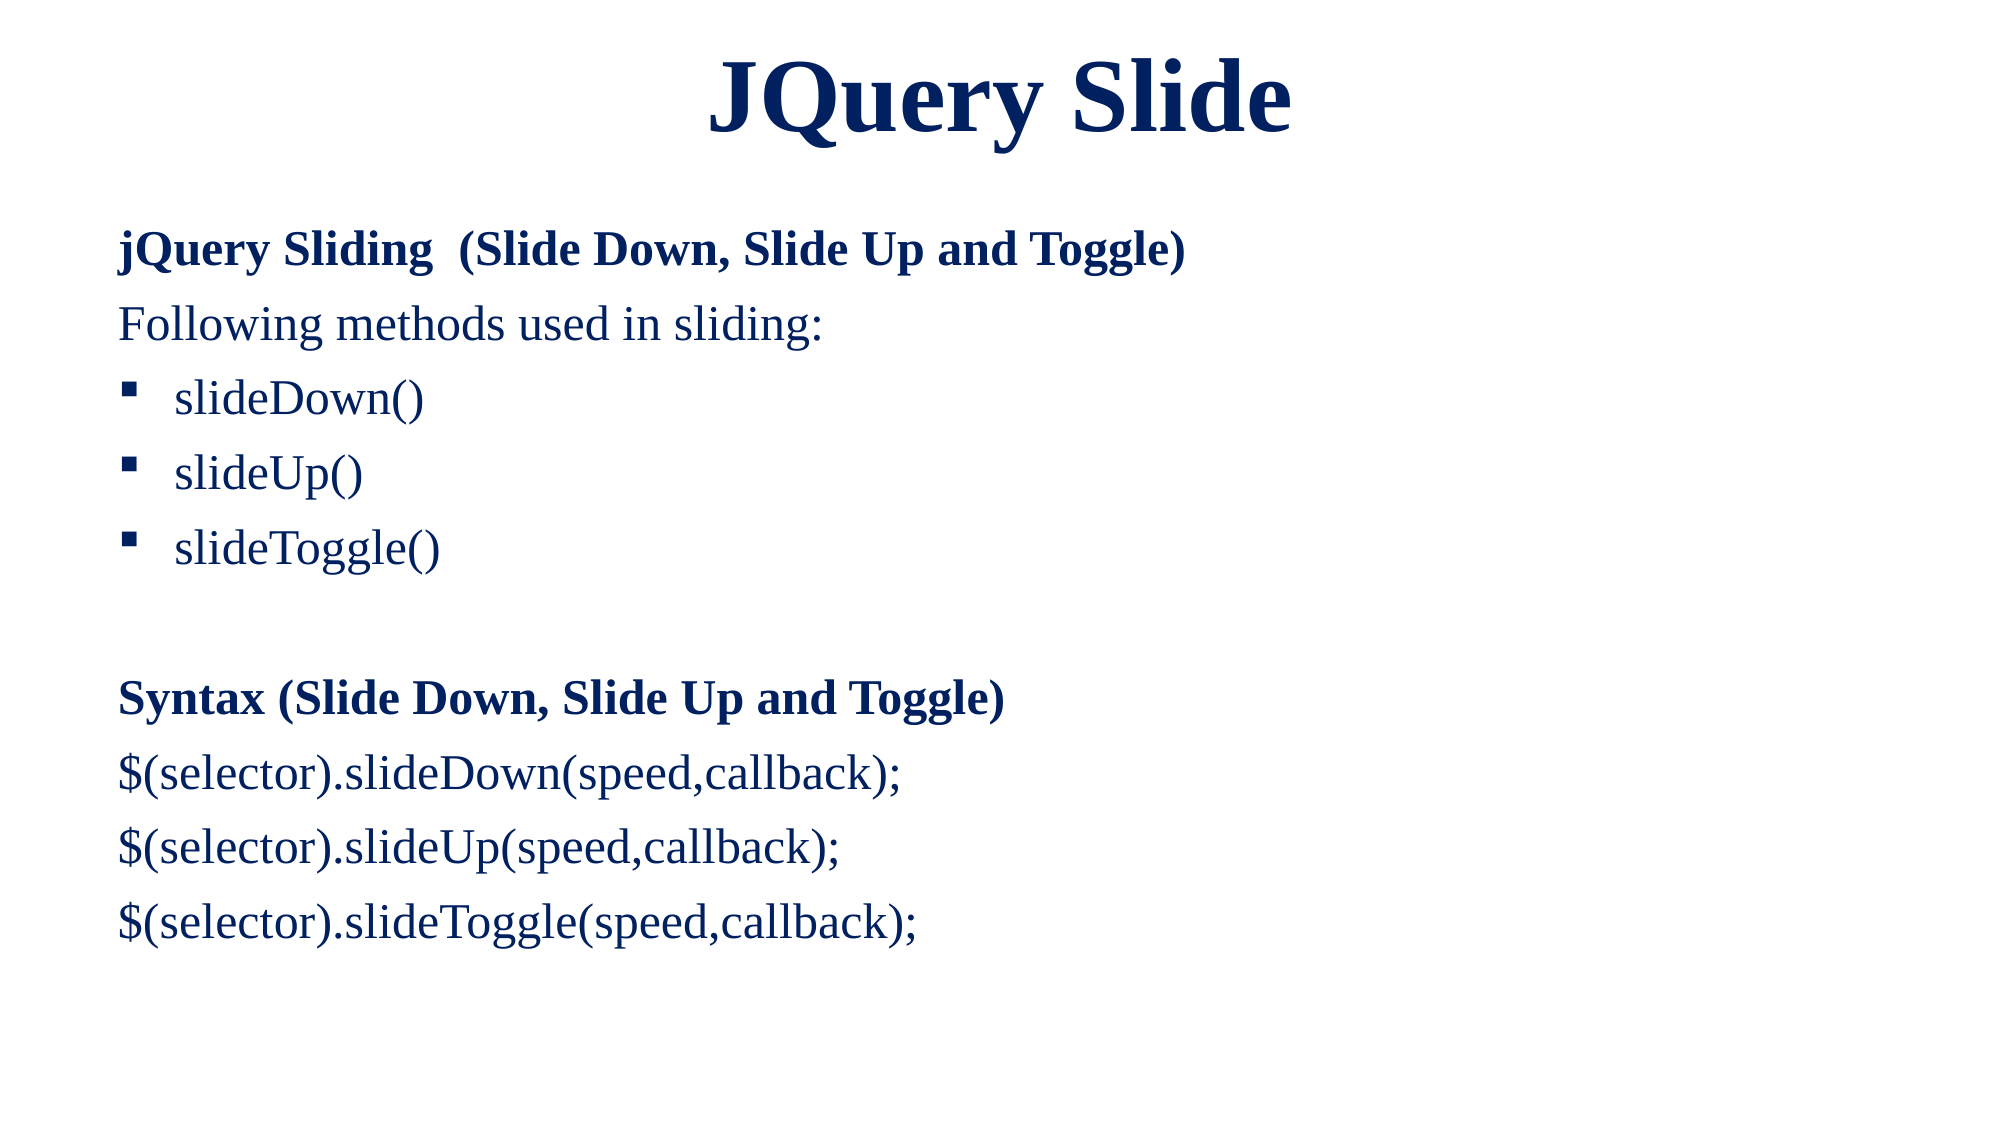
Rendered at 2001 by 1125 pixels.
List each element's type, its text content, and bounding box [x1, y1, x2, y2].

title JQuery Slide [249, 31, 1750, 162]
subtitle jQuery Sliding (Slide Down, Slide Up and Toggle) Following methods used in sliding: slideDown() slideUp() slideToggle() Syntax (Slide Down, Slide Up and Toggle) $(selector).slideDown(speed,callback); $(selector).slideUp(speed,callback); $(selector).slideToggle(speed,callback); [102, 214, 1883, 1033]
